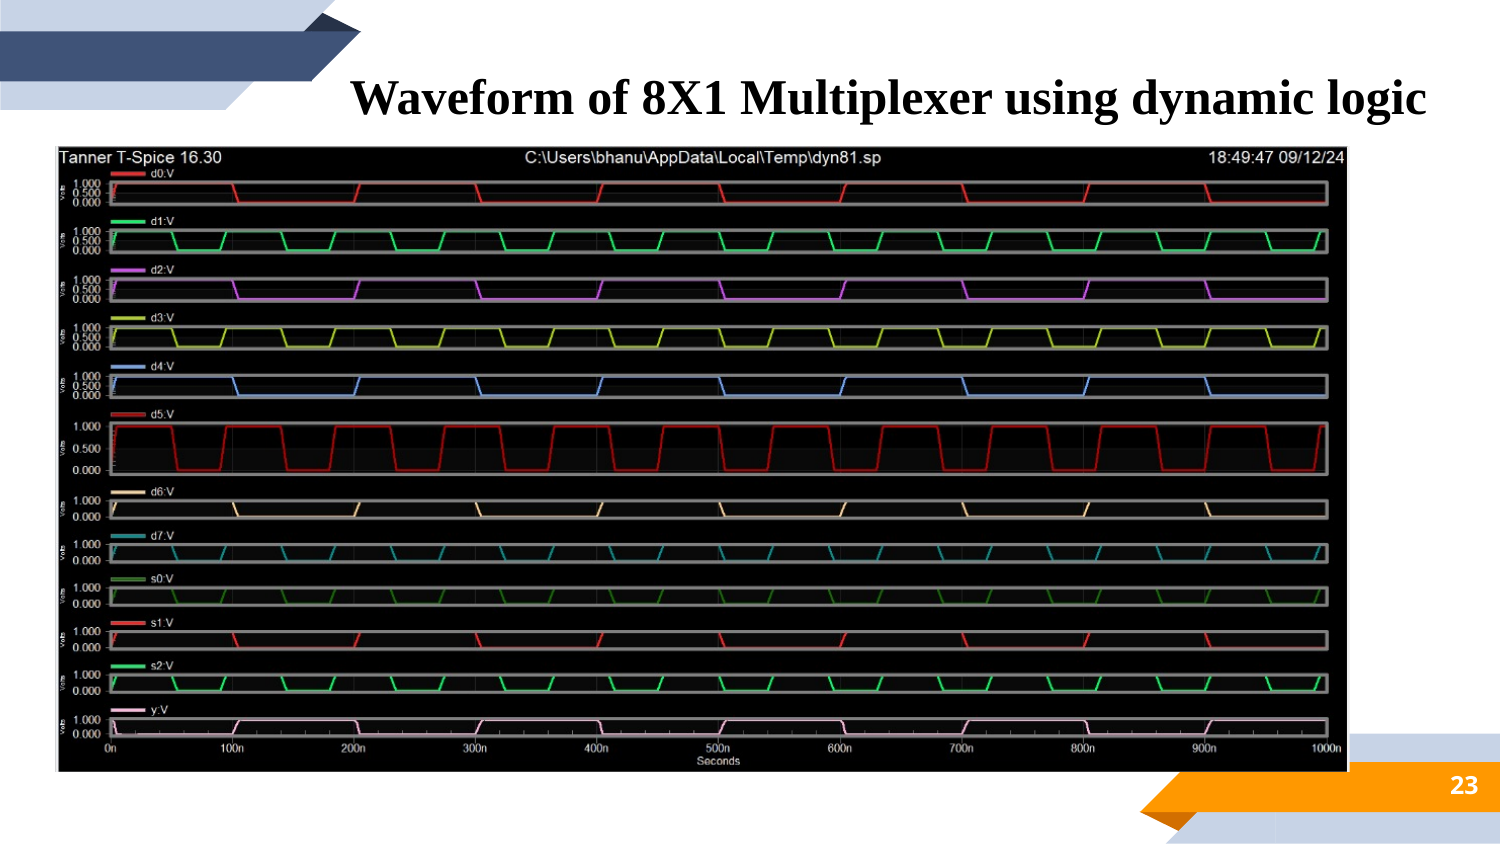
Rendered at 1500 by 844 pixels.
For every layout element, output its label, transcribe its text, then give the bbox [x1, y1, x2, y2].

text_box Waveform of 8X1 Multiplexer using dynamic logic [334, 56, 1456, 132]
picture [55, 146, 1350, 772]
slide_number 23 [1249, 760, 1494, 813]
